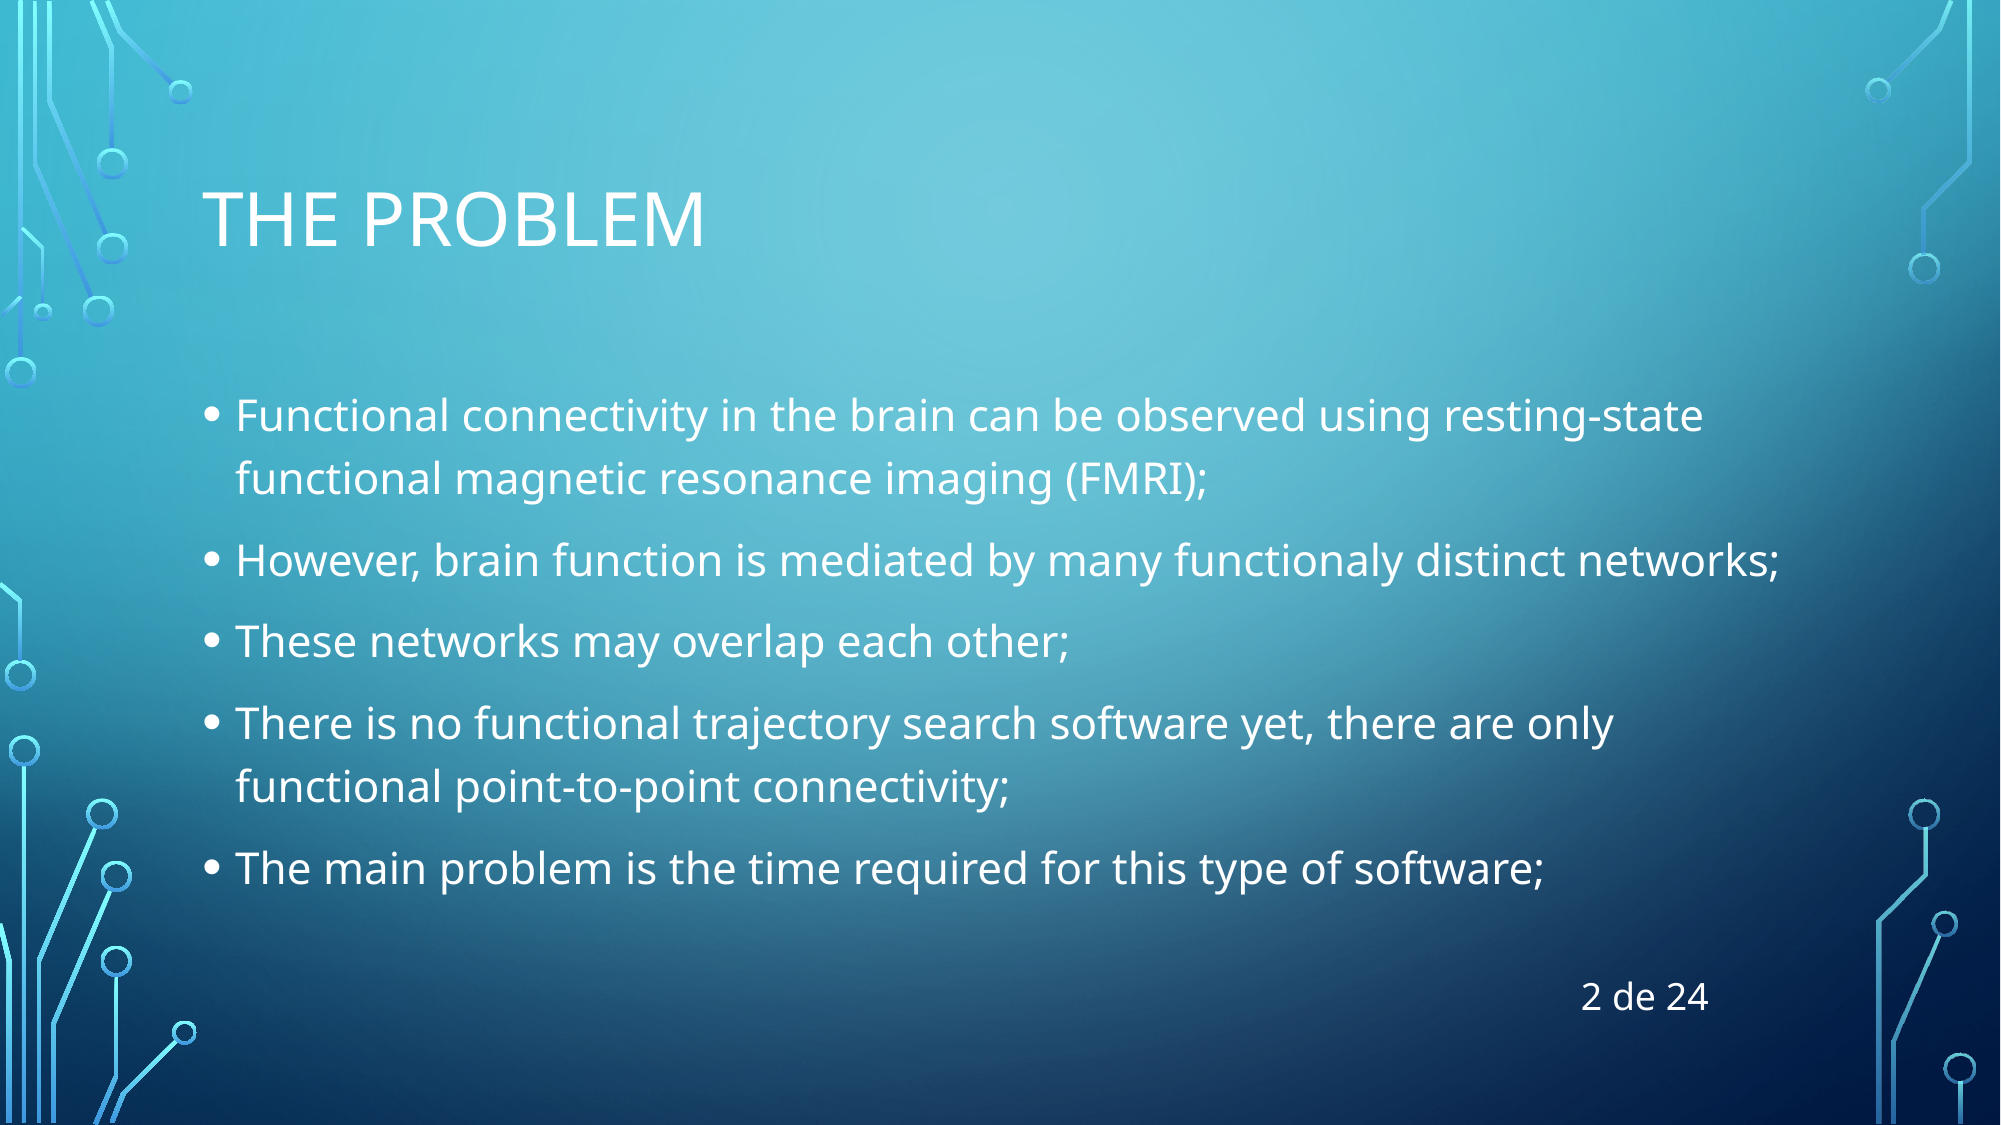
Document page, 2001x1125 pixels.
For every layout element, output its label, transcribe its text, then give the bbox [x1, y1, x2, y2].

title The problem [187, 101, 1813, 344]
list Functional connectivity in the brain can be observed using resting-state functional magnetic resonance imaging (FMRI); However, brain function is mediated by many functionaly distinct networks; These networks may overlap each other; There is no functional trajectory search software yet, there are only functional point-to-point connectivity; The main problem is the time required for this type of software; [187, 369, 1813, 950]
